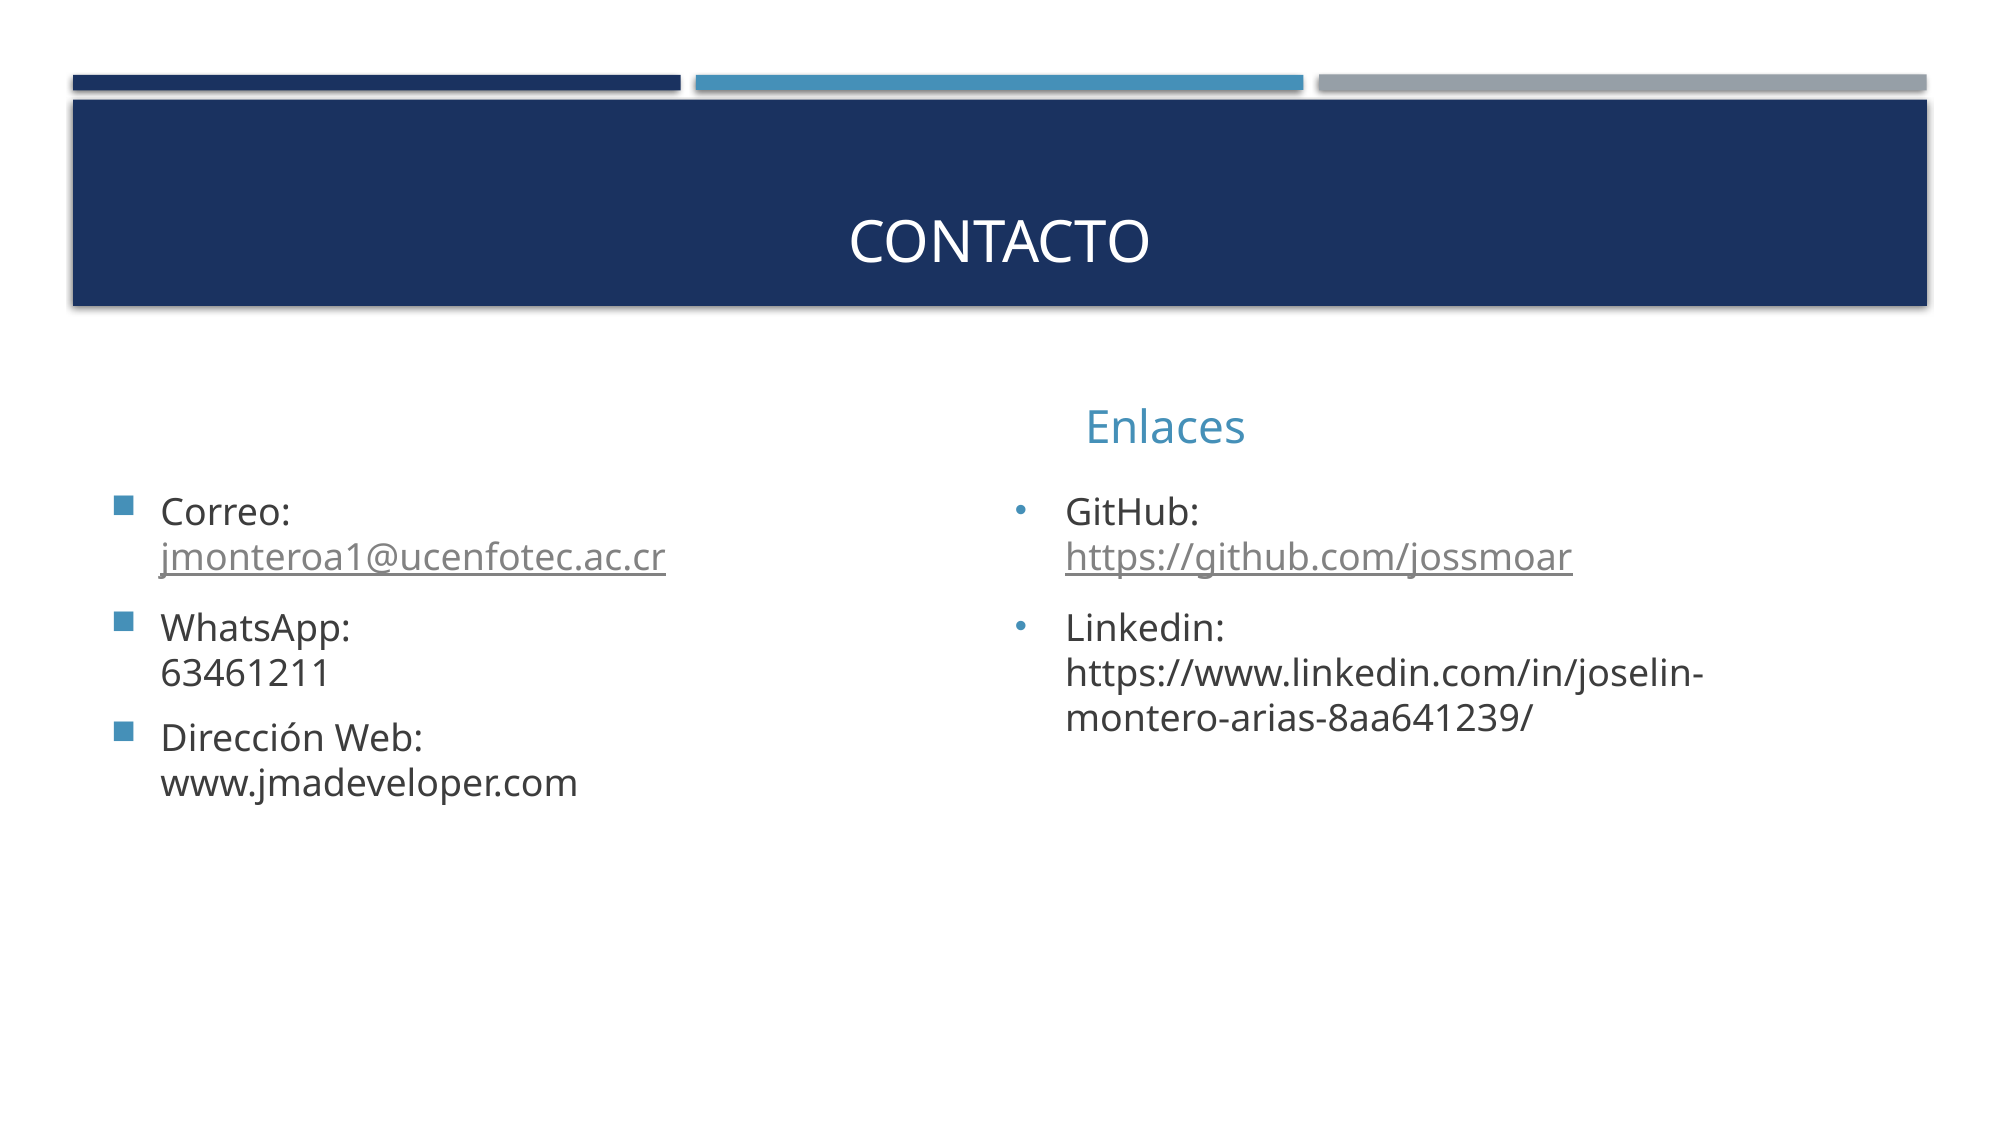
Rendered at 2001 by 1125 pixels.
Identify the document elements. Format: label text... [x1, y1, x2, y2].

title Contacto [95, 119, 1905, 282]
list GitHub: https://github.com/jossmoar Linkedin: https://www.linkedin.com/in/joselin-montero-arias-8aa641239/ [999, 479, 1885, 962]
list Correo: jmonteroa1@ucenfotec.ac.cr WhatsApp: 63461211 Dirección Web: www.jmadeveloper.com [95, 479, 980, 962]
list Enlaces [1070, 369, 1905, 460]
